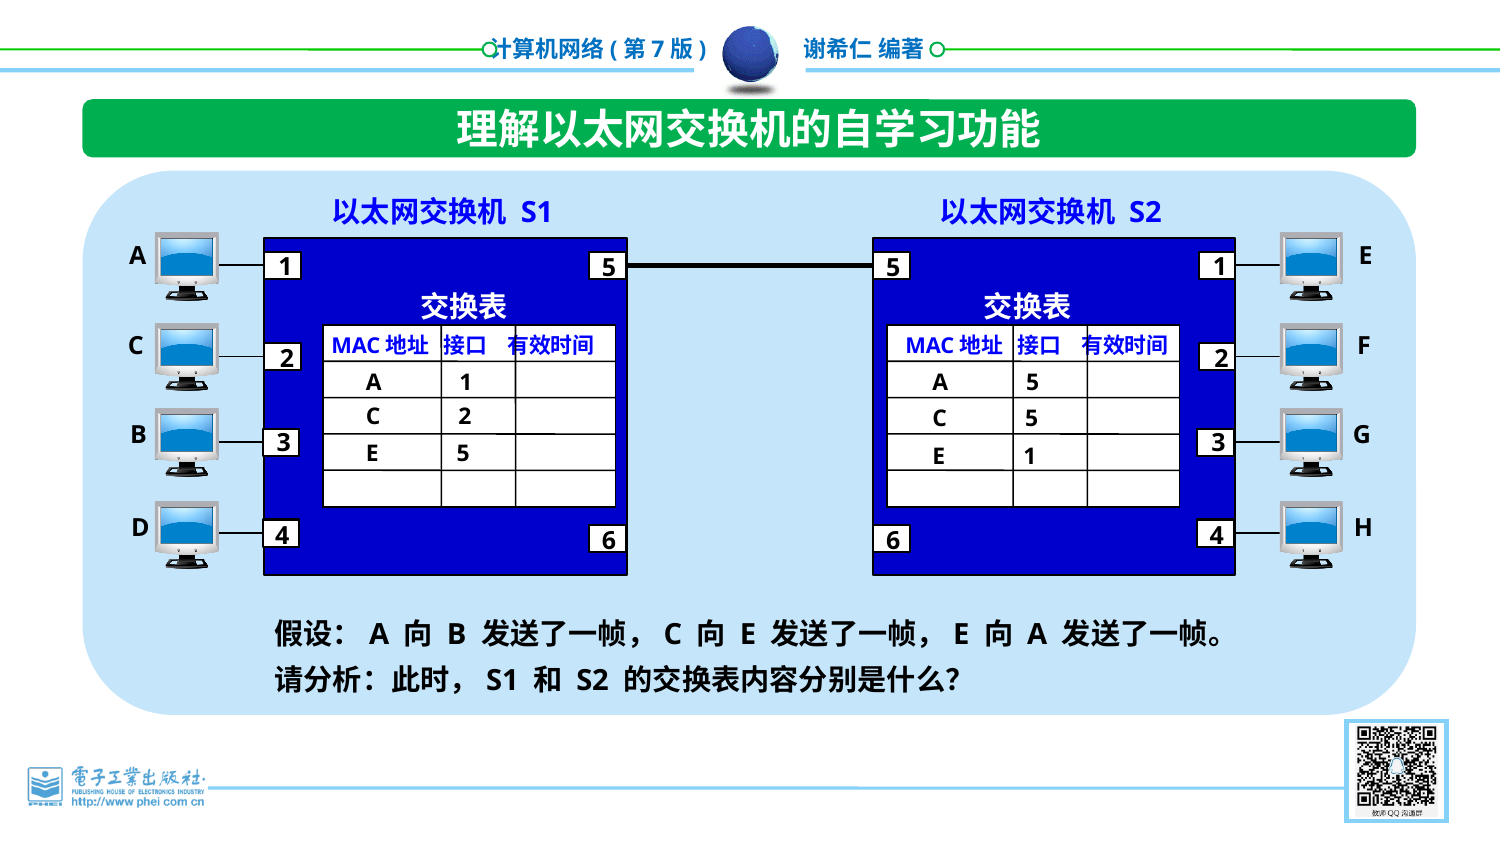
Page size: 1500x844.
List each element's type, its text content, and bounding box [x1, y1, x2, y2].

text_box 假设：A 向 B 发送了一帧，C 向 E 发送了一帧，E 向 A 发送了一帧。 请分析：此时，S1 和 S2 的交换表内容分别是什么？ [259, 597, 1245, 704]
picture [23, 764, 208, 809]
text_box 理解以太网交换机的自学习功能 [441, 95, 1057, 161]
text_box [111, 186, 637, 575]
text_box [1057, 99, 1417, 158]
text_box [80, 197, 1419, 718]
text_box [122, 168, 1377, 263]
text_box [82, 99, 441, 158]
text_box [870, 186, 1390, 575]
picture [720, 24, 780, 95]
picture [1355, 724, 1438, 817]
